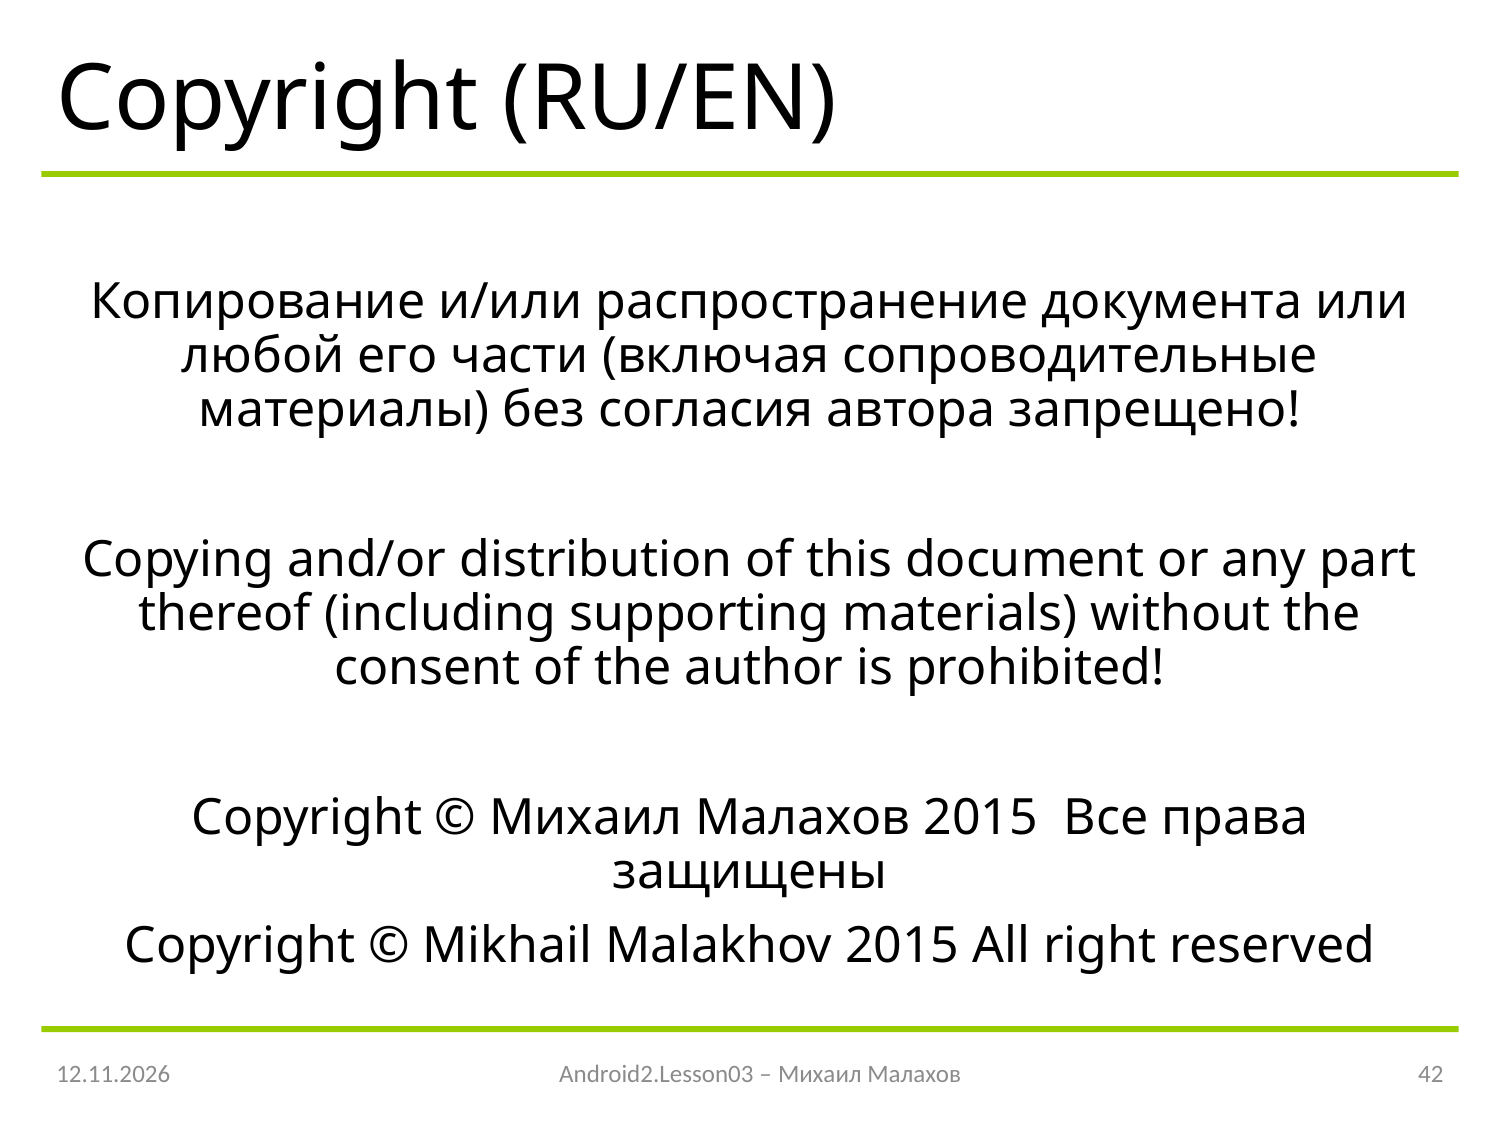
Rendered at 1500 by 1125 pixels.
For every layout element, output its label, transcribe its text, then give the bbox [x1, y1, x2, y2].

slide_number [41, 1042, 247, 1103]
footer Android2.Lesson03 – Михаил Малахов [247, 1042, 1273, 1103]
title Copyright (RU/EN) [41, 40, 1459, 159]
list Копирование и/или распространение документа или любой его части (включая сопроводительные материалы) без согласия автора запрещено! Copying and/or distribution of this document or any part thereof (including supporting materials) without the consent of the author is prohibited! Copyright © Михаил Малахов 2015 Все права защищены Copyright © Mikhail Malakhov 2015 All right reserved [41, 187, 1459, 1014]
slide_number 42 [1273, 1042, 1459, 1103]
